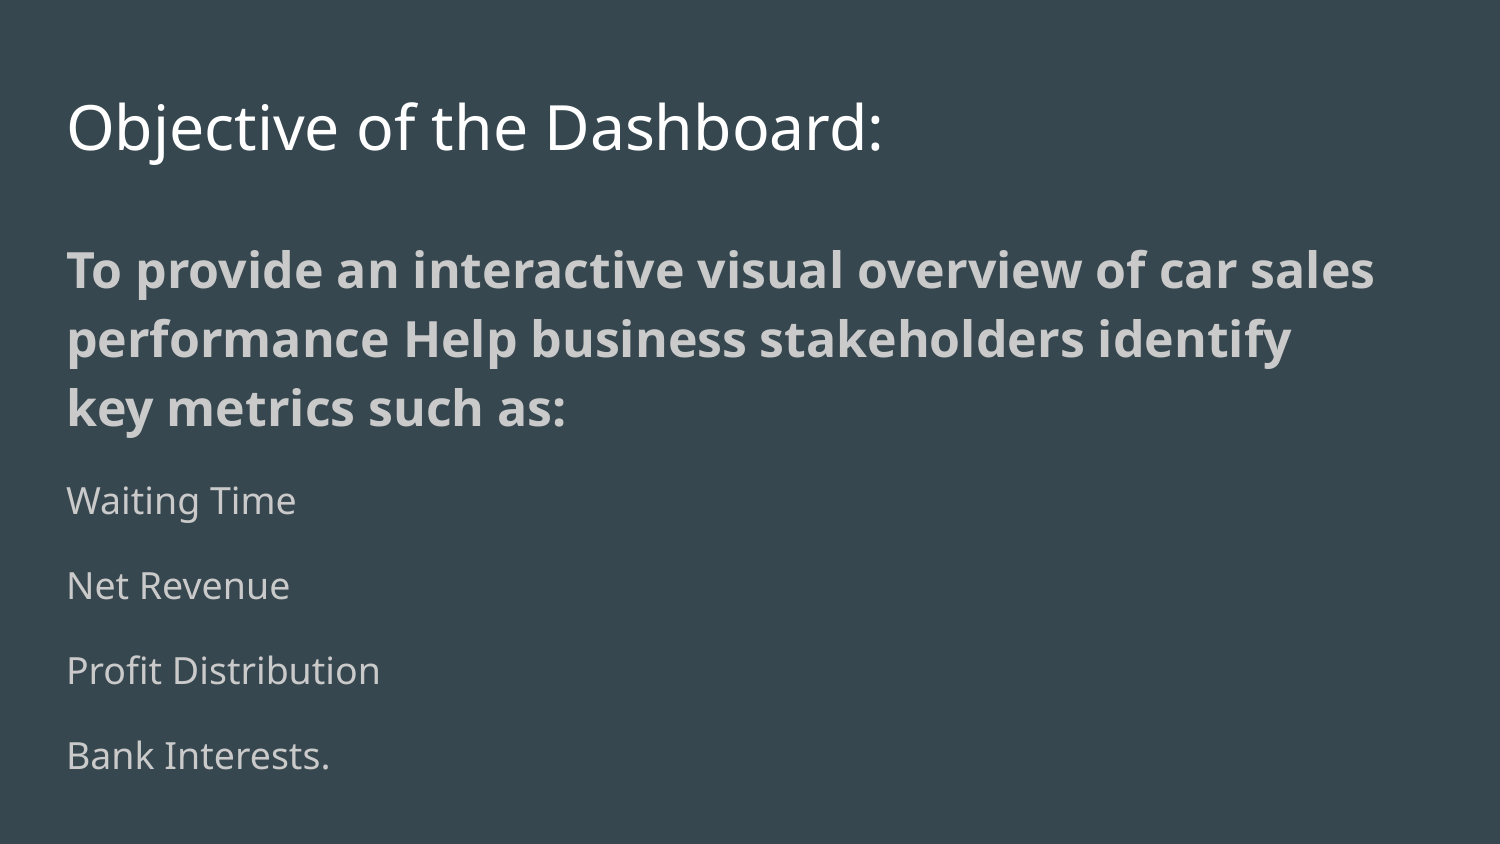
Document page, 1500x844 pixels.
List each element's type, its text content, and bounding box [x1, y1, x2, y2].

title Objective of the Dashboard: [51, 72, 1449, 167]
list To provide an interactive visual overview of car sales performance Help business stakeholders identify key metrics such as: Waiting Time Net Revenue Profit Distribution Bank Interests. [51, 214, 1392, 844]
